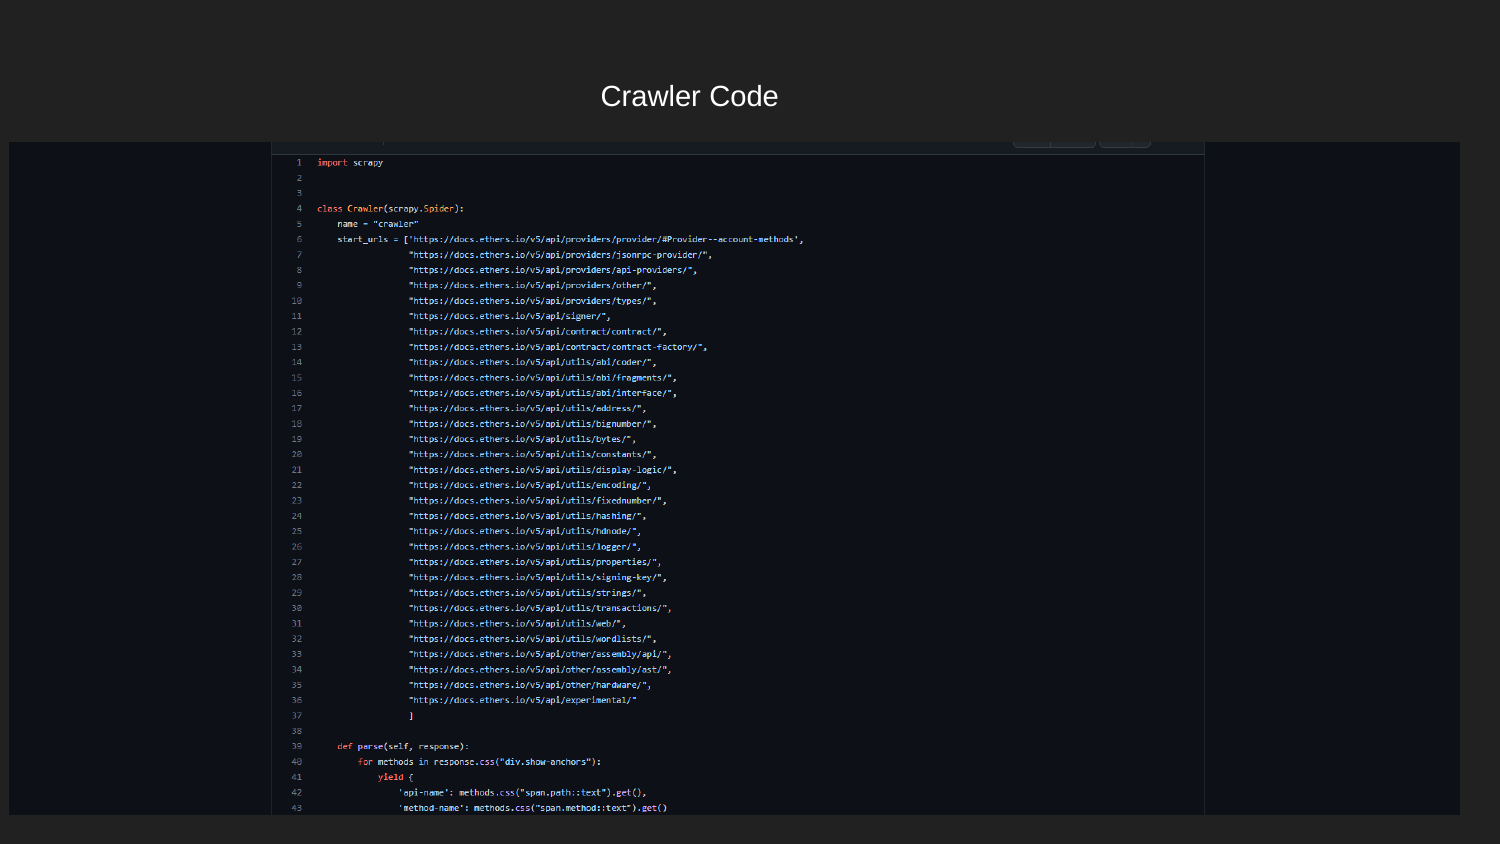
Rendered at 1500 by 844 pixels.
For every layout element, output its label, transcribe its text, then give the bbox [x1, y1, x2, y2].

picture [9, 141, 1460, 816]
text_box Crawler Code [585, 62, 915, 128]
